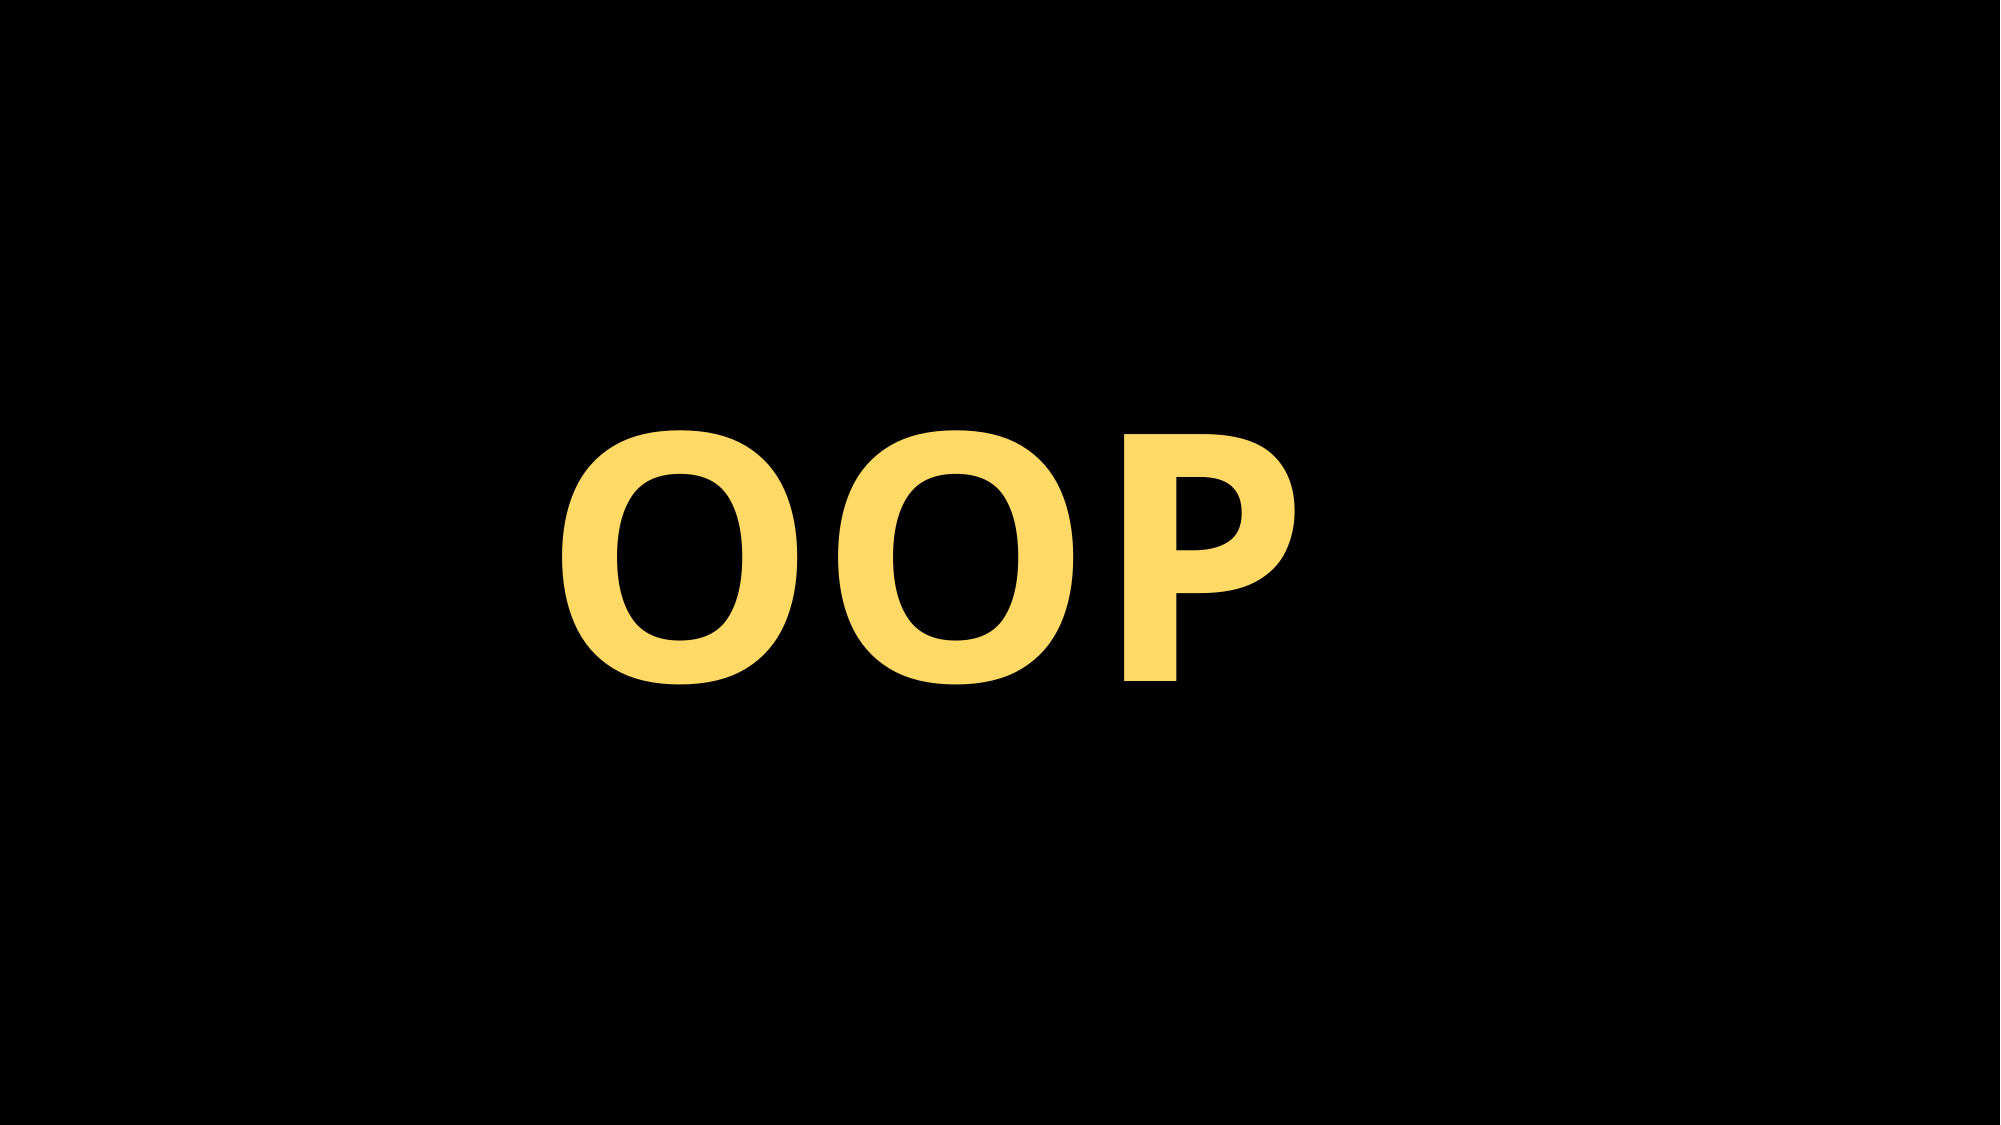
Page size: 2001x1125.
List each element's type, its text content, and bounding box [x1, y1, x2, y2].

text_box OOP [528, 328, 1397, 759]
